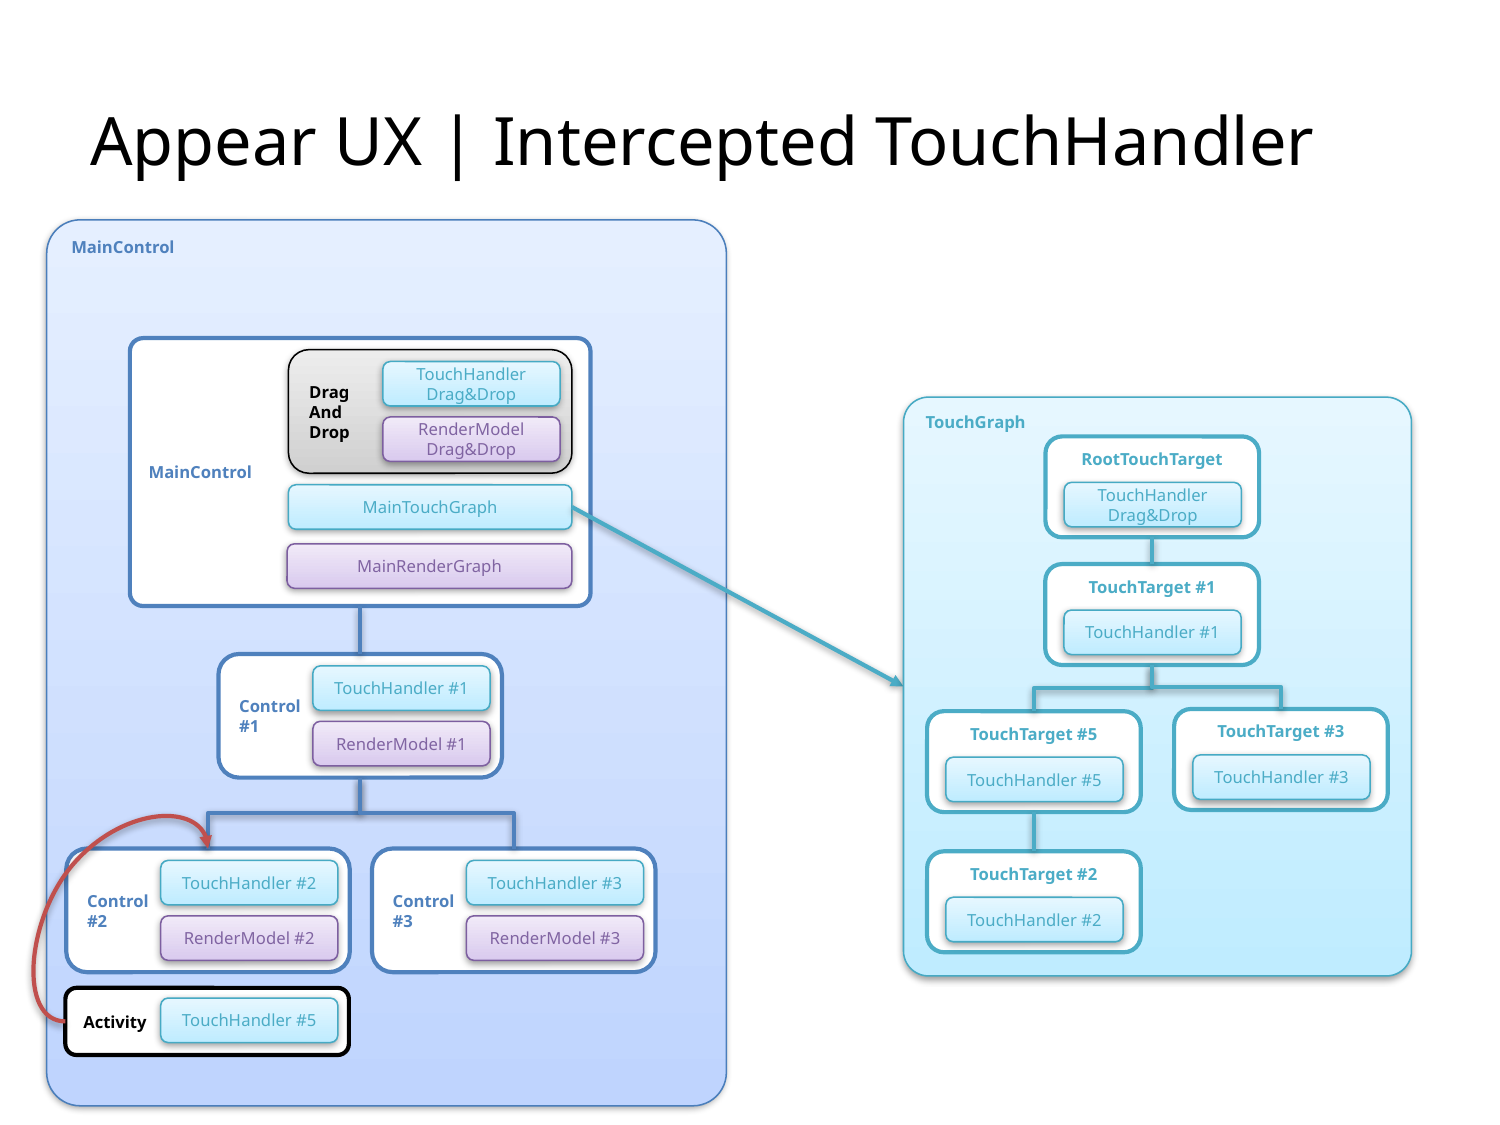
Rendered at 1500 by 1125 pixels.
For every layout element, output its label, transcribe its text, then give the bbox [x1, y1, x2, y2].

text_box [571, 506, 904, 687]
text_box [1014, 831, 1054, 835]
text_box MainControl [127, 335, 593, 609]
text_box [248, 736, 320, 890]
text_box TouchHandler #1 [1063, 609, 1242, 656]
text_box Control #2 [213, 846, 352, 975]
text_box MainTouchGraph [287, 483, 573, 531]
text_box TouchHandler Drag&Drop [382, 360, 561, 407]
text_box TouchHandler #3 [1192, 754, 1371, 801]
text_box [401, 735, 473, 890]
text_box TouchHandler #2 [213, 859, 339, 906]
text_box Control #3 [369, 846, 658, 975]
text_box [1194, 622, 1239, 752]
text_box TouchTarget #2 [924, 849, 1143, 955]
text_box TouchHandler #5 [945, 756, 1124, 803]
text_box TouchHandler #5 [159, 997, 339, 1044]
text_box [1069, 628, 1117, 748]
title Appear UX | Intercepted TouchHandler [75, 45, 1425, 233]
text_box TouchHandler #1 [312, 665, 491, 712]
text_box Activity [63, 985, 351, 1058]
text_box RenderModel #1 [312, 720, 491, 767]
text_box MainRenderGraph [286, 543, 566, 590]
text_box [65, 848, 209, 1022]
text_box RenderModel #2 [213, 915, 339, 962]
text_box TouchTarget #5 [924, 709, 1066, 815]
text_box TouchTarget #1 [1043, 561, 1262, 668]
text_box TouchTarget #5 [1036, 709, 1143, 815]
text_box RenderModel #3 [465, 915, 645, 962]
text_box RootTouchTarget [1043, 434, 1262, 540]
text_box TouchHandler Drag&Drop [1063, 481, 1243, 528]
text_box TouchHandler #2 [945, 896, 1124, 943]
text_box Drag And Drop [287, 348, 573, 475]
text_box RenderModel Drag&Drop [382, 416, 561, 463]
text_box TouchHandler #3 [465, 859, 645, 906]
text_box MainControl [45, 219, 728, 897]
text_box Control #1 [216, 651, 505, 780]
text_box MainControl [45, 609, 728, 1107]
text_box TouchTarget #3 [1171, 706, 1390, 813]
text_box TouchGraph [902, 396, 1413, 977]
